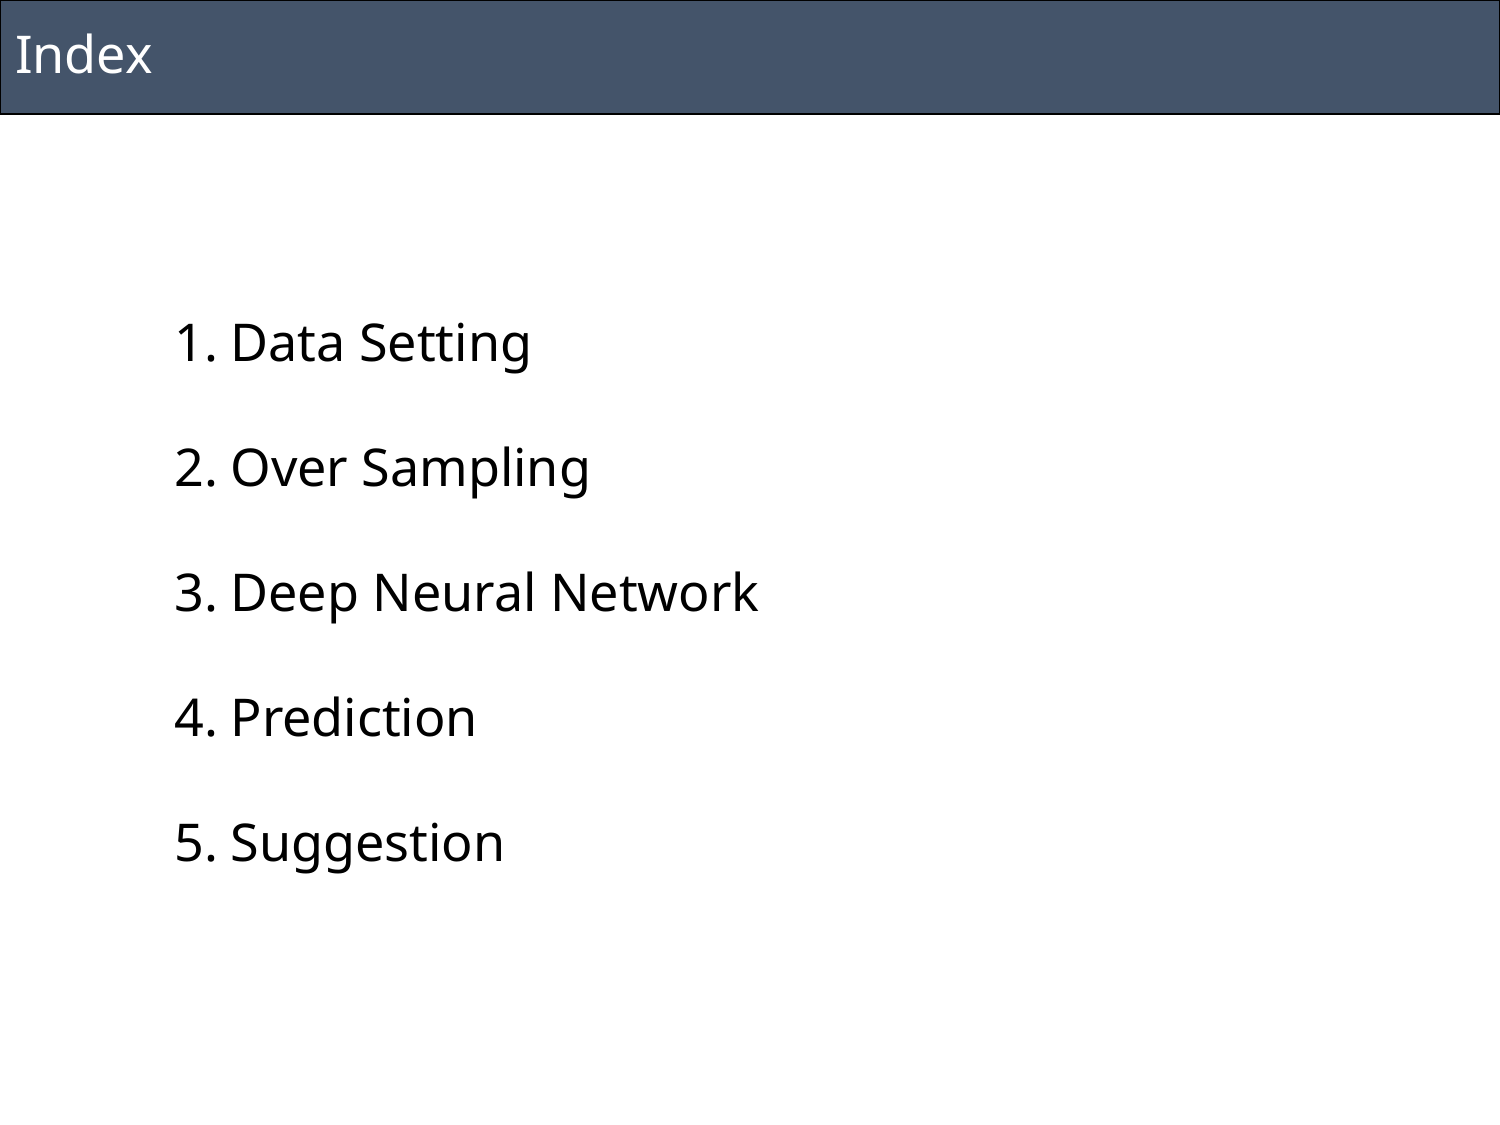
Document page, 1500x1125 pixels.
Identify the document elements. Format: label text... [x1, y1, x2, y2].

title Index [0, 0, 1500, 115]
text_box Data Setting Over Sampling Deep Neural Network Prediction Suggestion [159, 239, 1340, 879]
